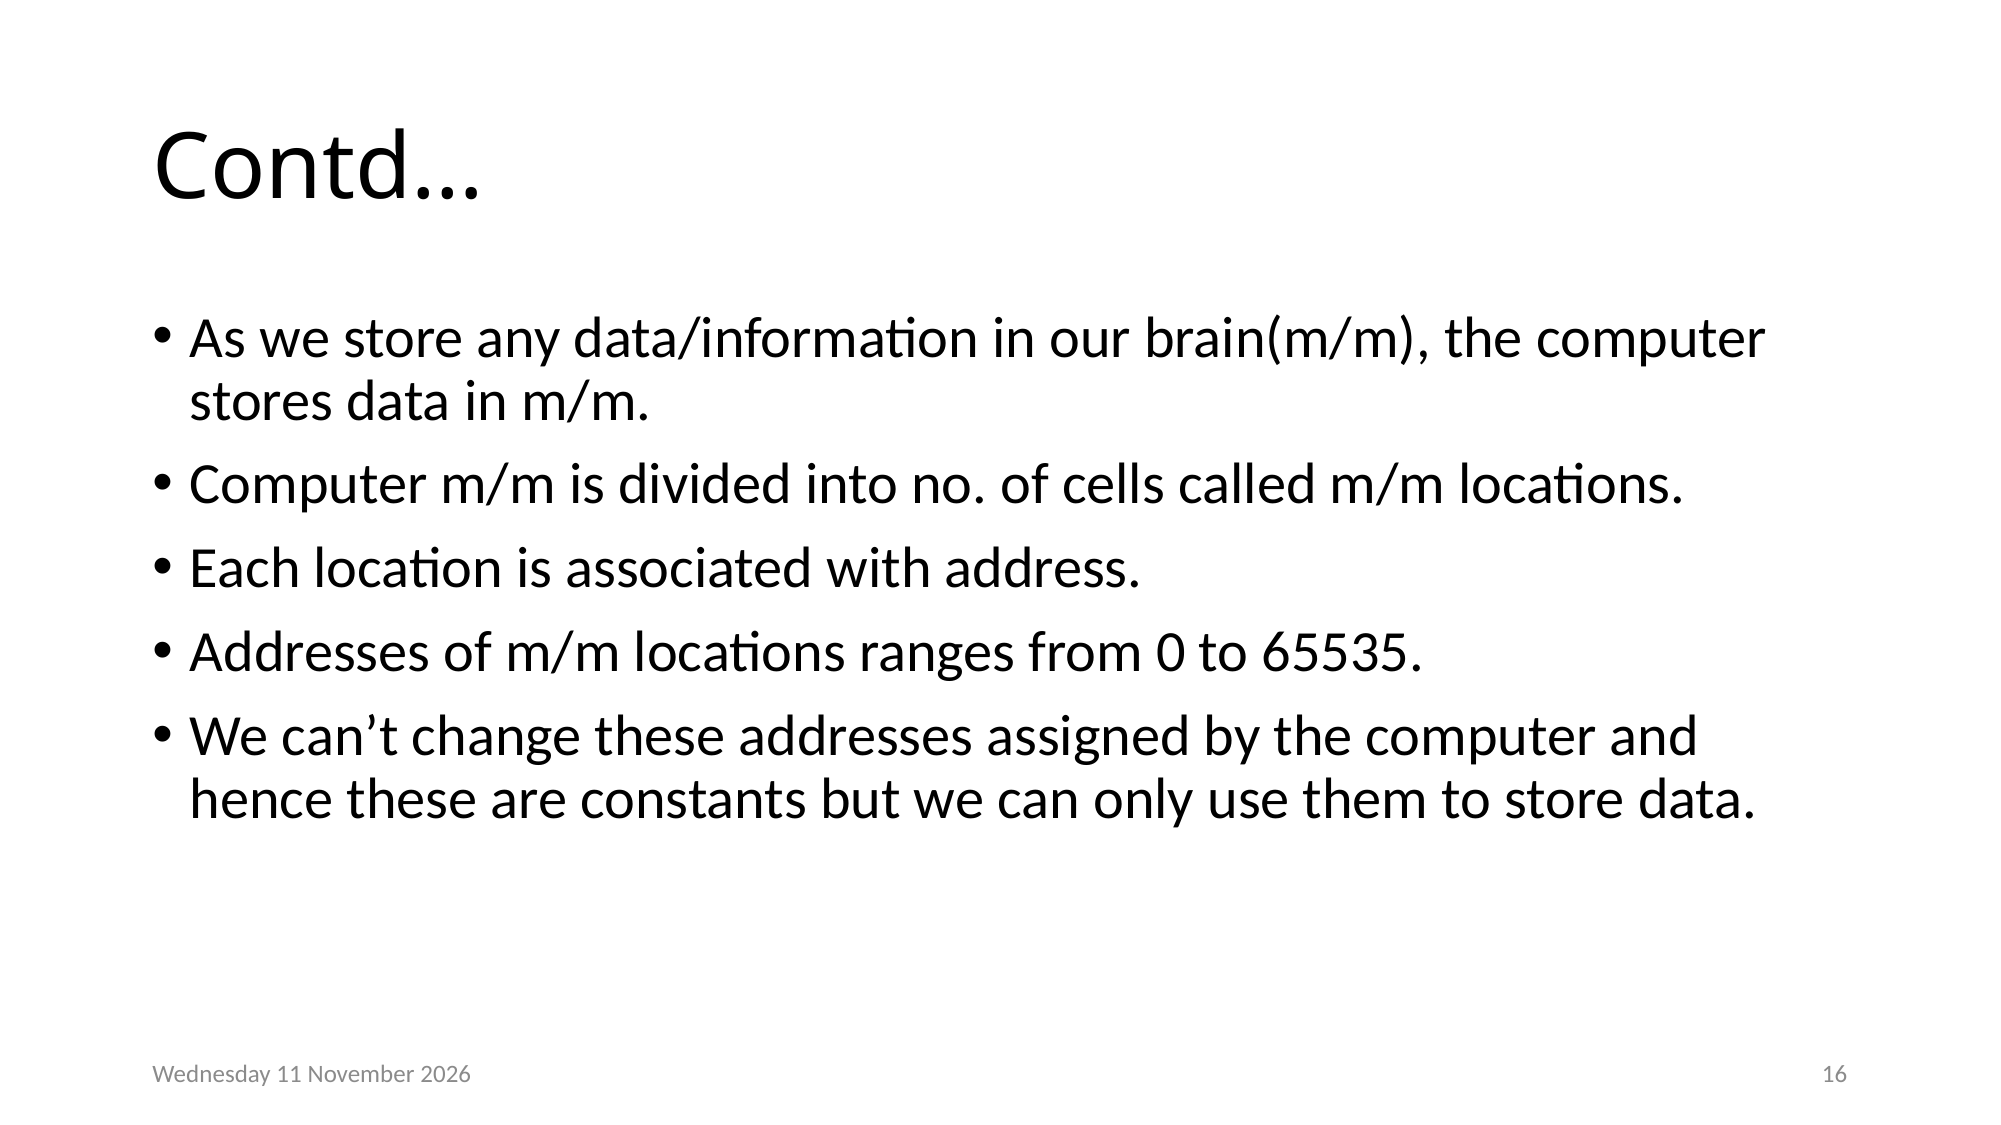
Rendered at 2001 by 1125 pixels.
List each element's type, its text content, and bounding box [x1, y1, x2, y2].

slide_number 16 [1412, 1042, 1863, 1103]
list As we store any data/information in our brain(m/m), the computer stores data in m/m. Computer m/m is divided into no. of cells called m/m locations. Each location is associated with address. Addresses of m/m locations ranges from 0 to 65535. We can’t change these addresses assigned by the computer and hence these are constants but we can only use them to store data. [137, 299, 1863, 1014]
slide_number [137, 1042, 588, 1103]
title Contd… [137, 59, 1863, 278]
